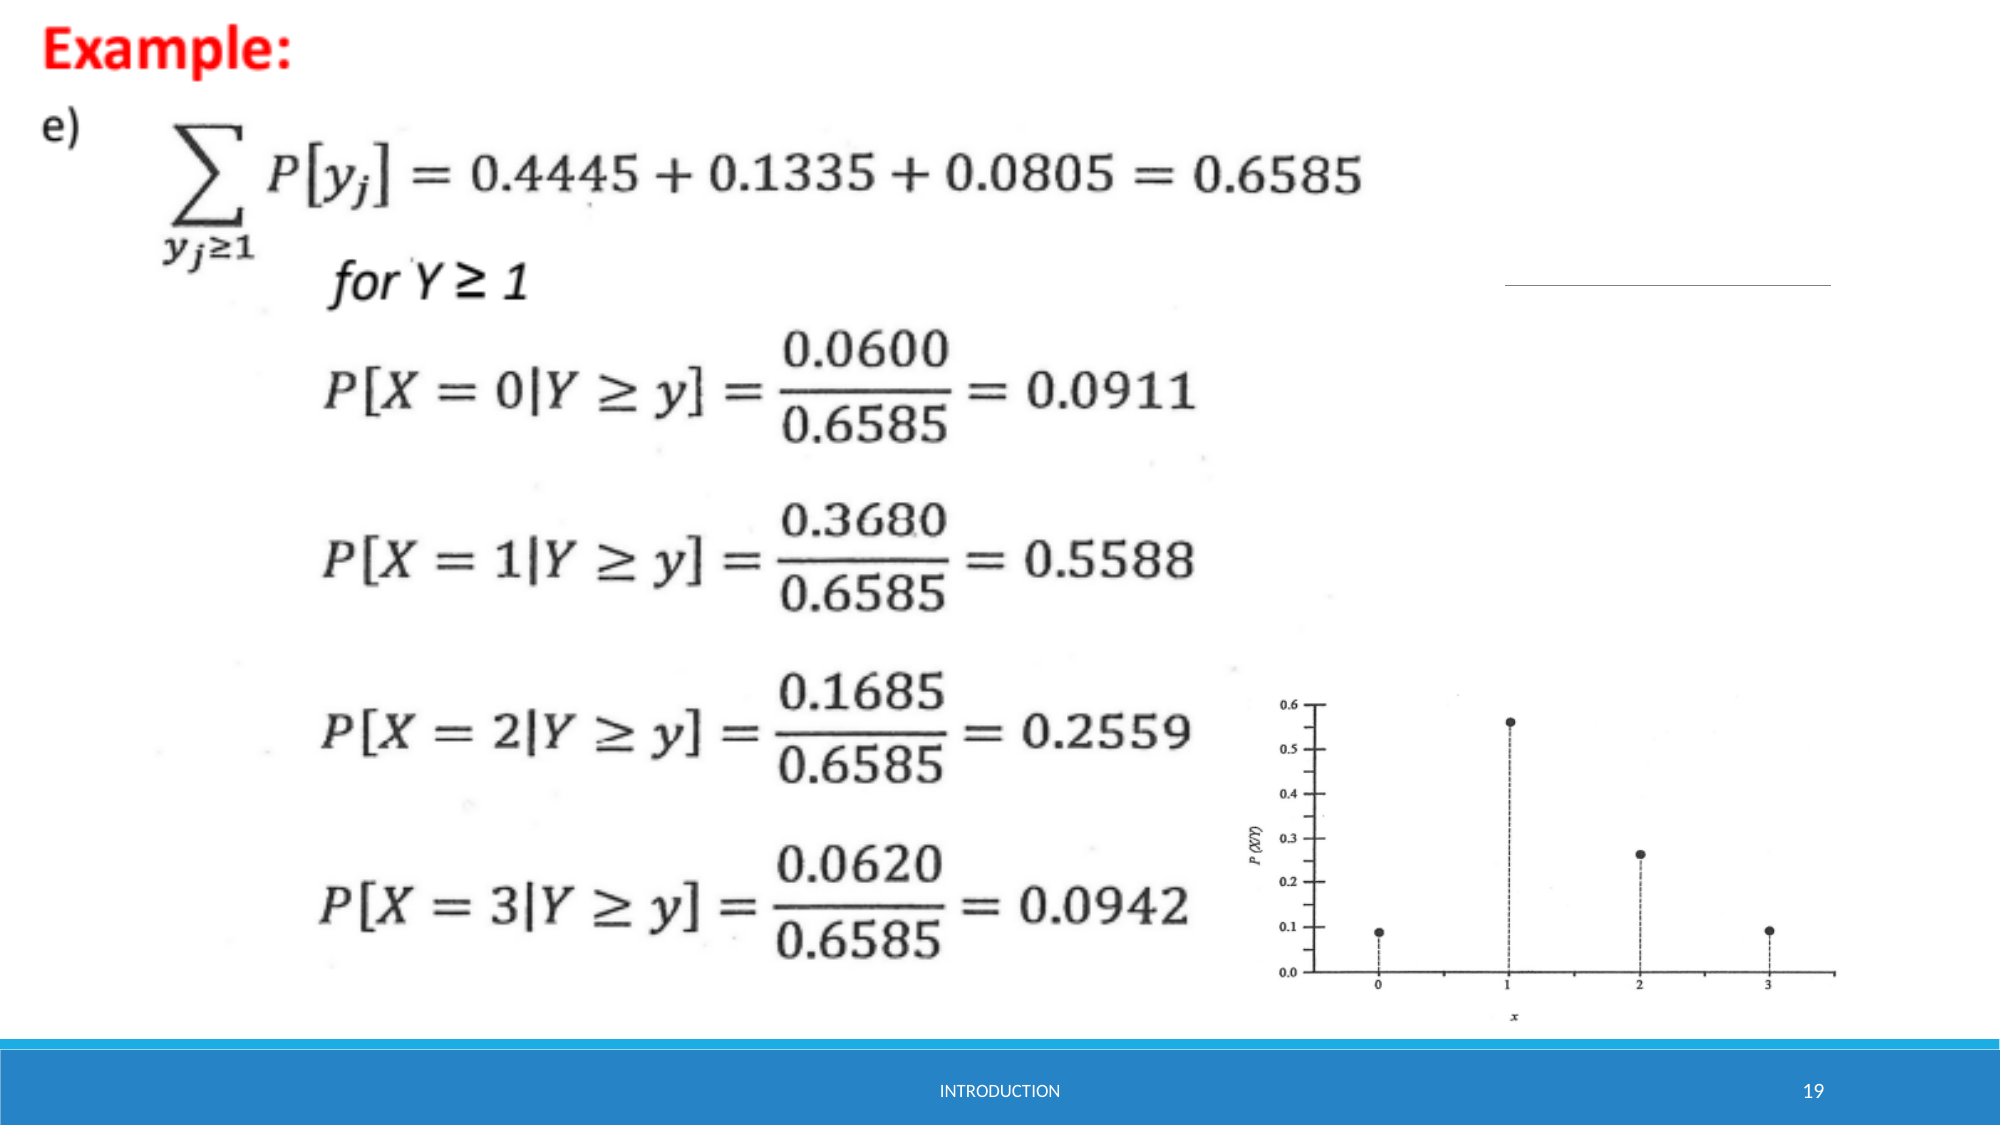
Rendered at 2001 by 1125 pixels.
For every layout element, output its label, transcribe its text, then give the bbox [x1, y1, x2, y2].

picture [27, 4, 1973, 1034]
footer INTRODUCTION [604, 1059, 1396, 1120]
slide_number 19 [1624, 1059, 1840, 1120]
